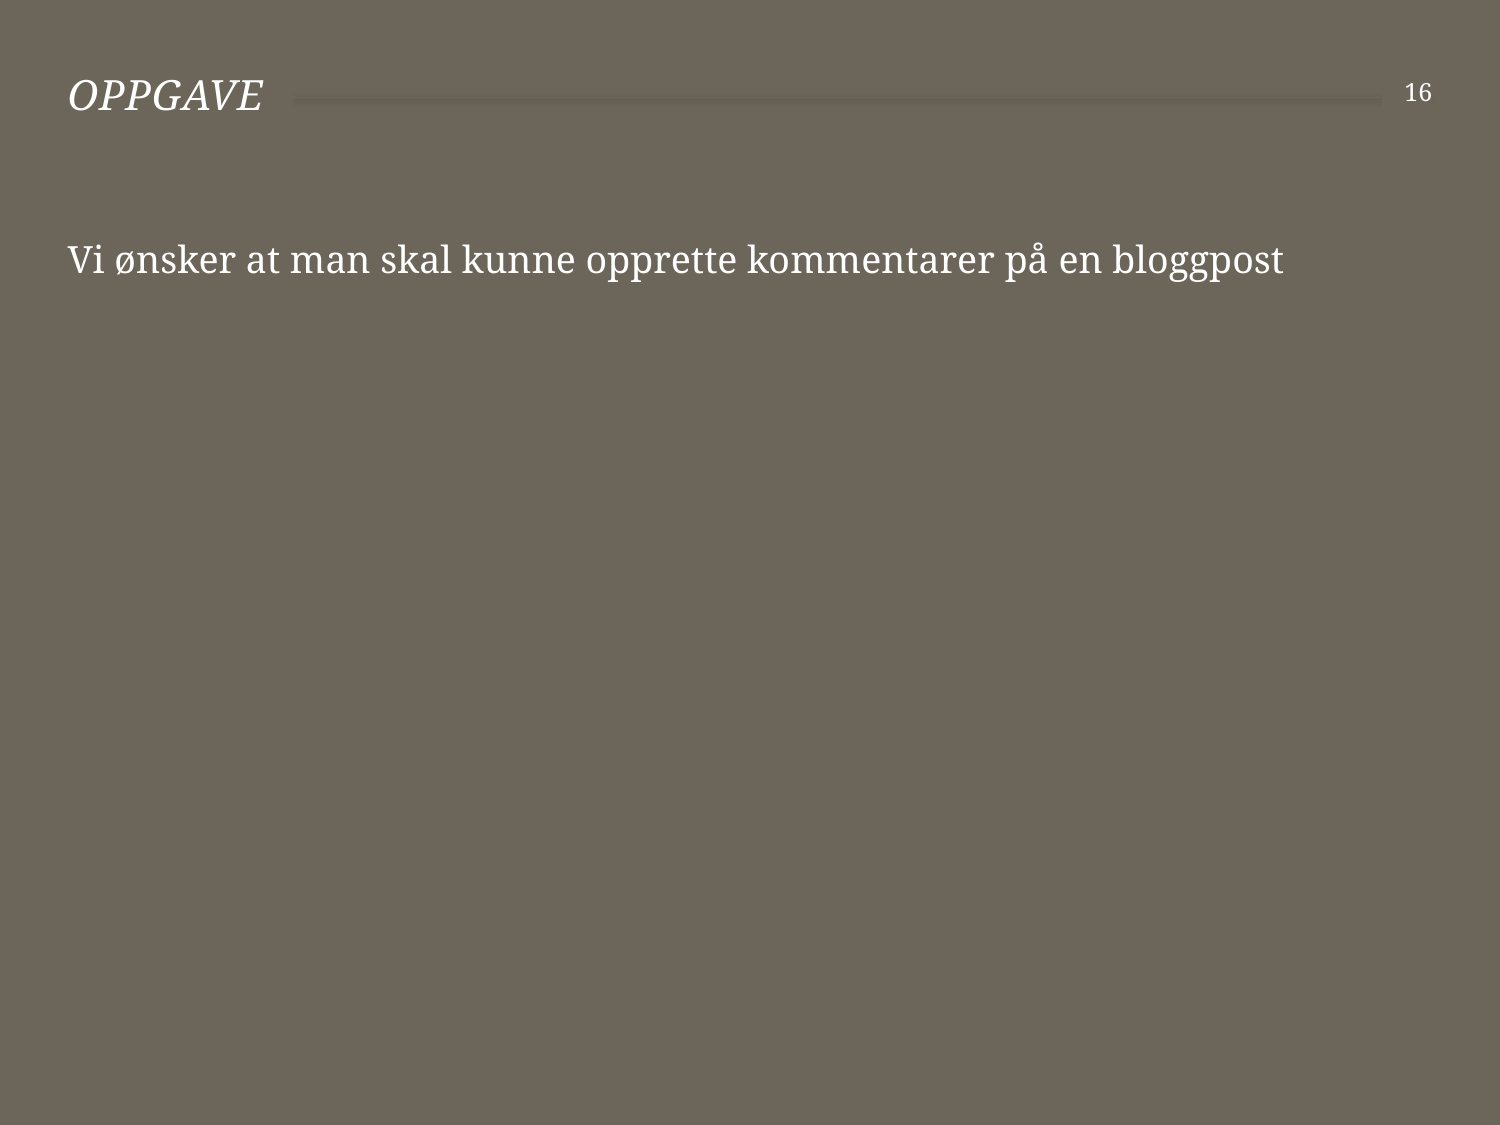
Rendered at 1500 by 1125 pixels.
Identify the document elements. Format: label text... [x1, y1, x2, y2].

slide_number 16 [1381, 70, 1433, 117]
text_box Vi ønsker at man skal kunne opprette kommentarer på en bloggpost [52, 229, 1382, 289]
title Oppgave [52, 68, 294, 120]
